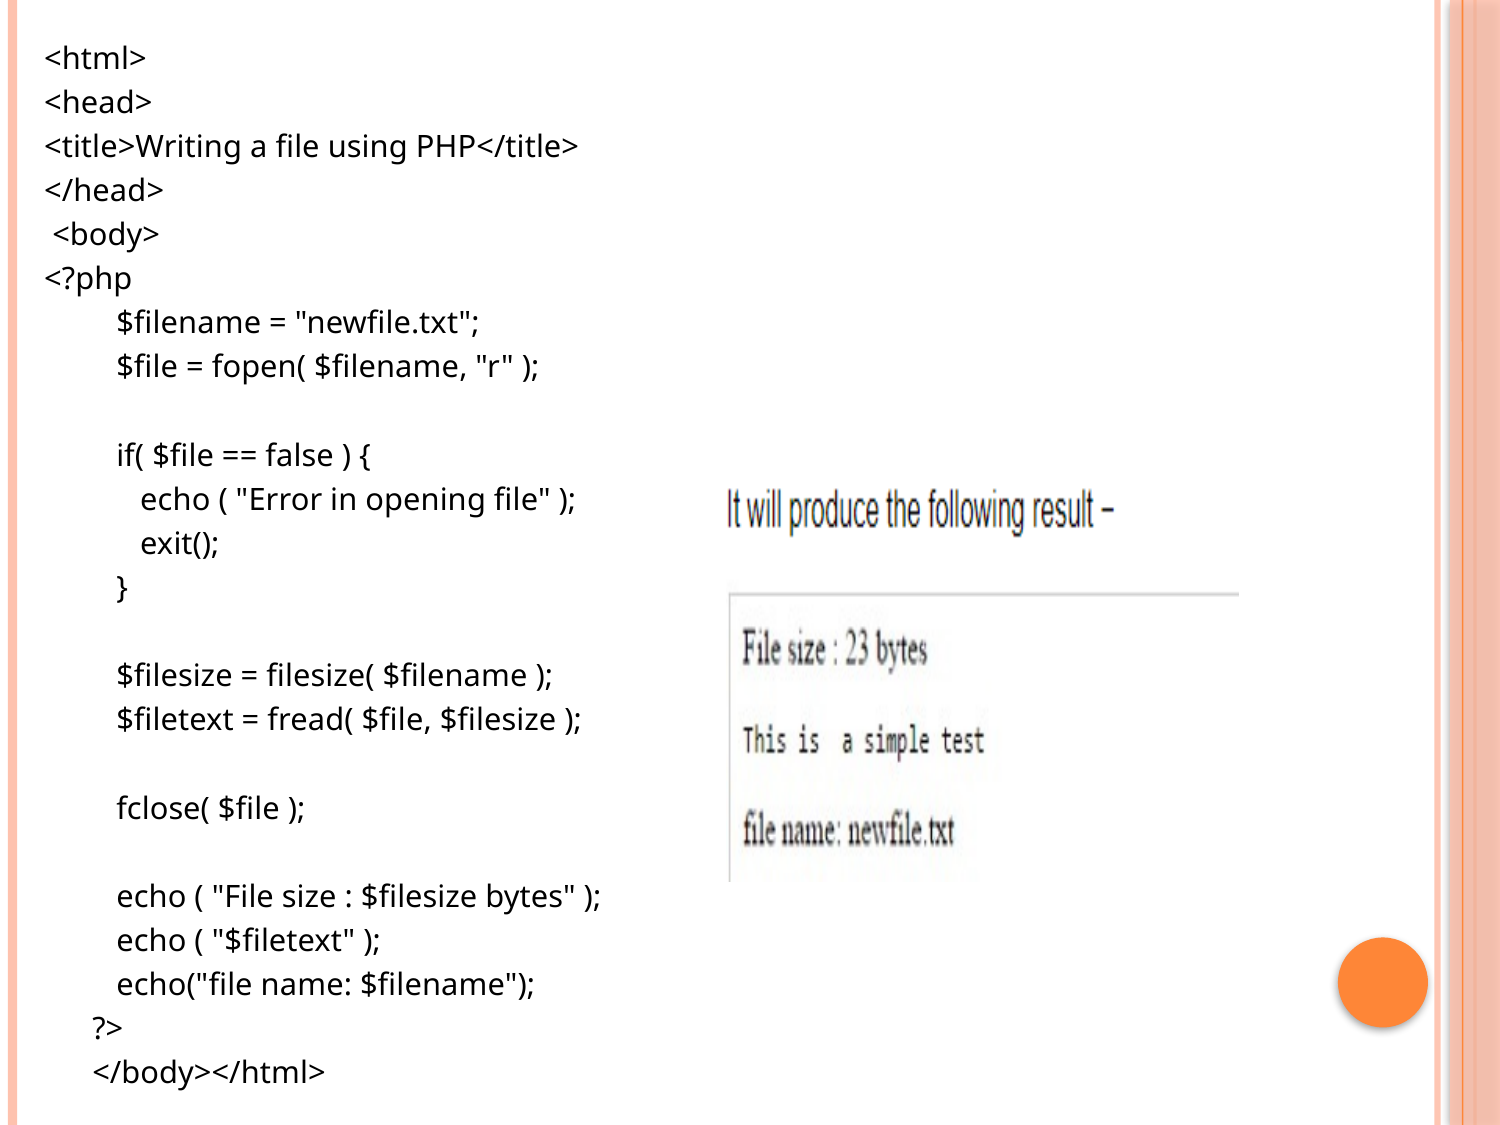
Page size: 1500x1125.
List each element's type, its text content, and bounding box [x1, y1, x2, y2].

list <html> <head> <title>Writing a file using PHP</title> </head> <body> <?php $filename = "newfile.txt"; $file = fopen( $filename, "r" ); if( $file == false ) { echo ( "Error in opening file" ); exit(); } $filesize = filesize( $filename ); $filetext = fread( $file, $filesize ); fclose( $file ); echo ( "File size : $filesize bytes" ); echo ( "$filetext" ); echo("file name: $filename"); ?> </body></html> [29, 30, 1483, 1106]
picture [725, 455, 1240, 882]
